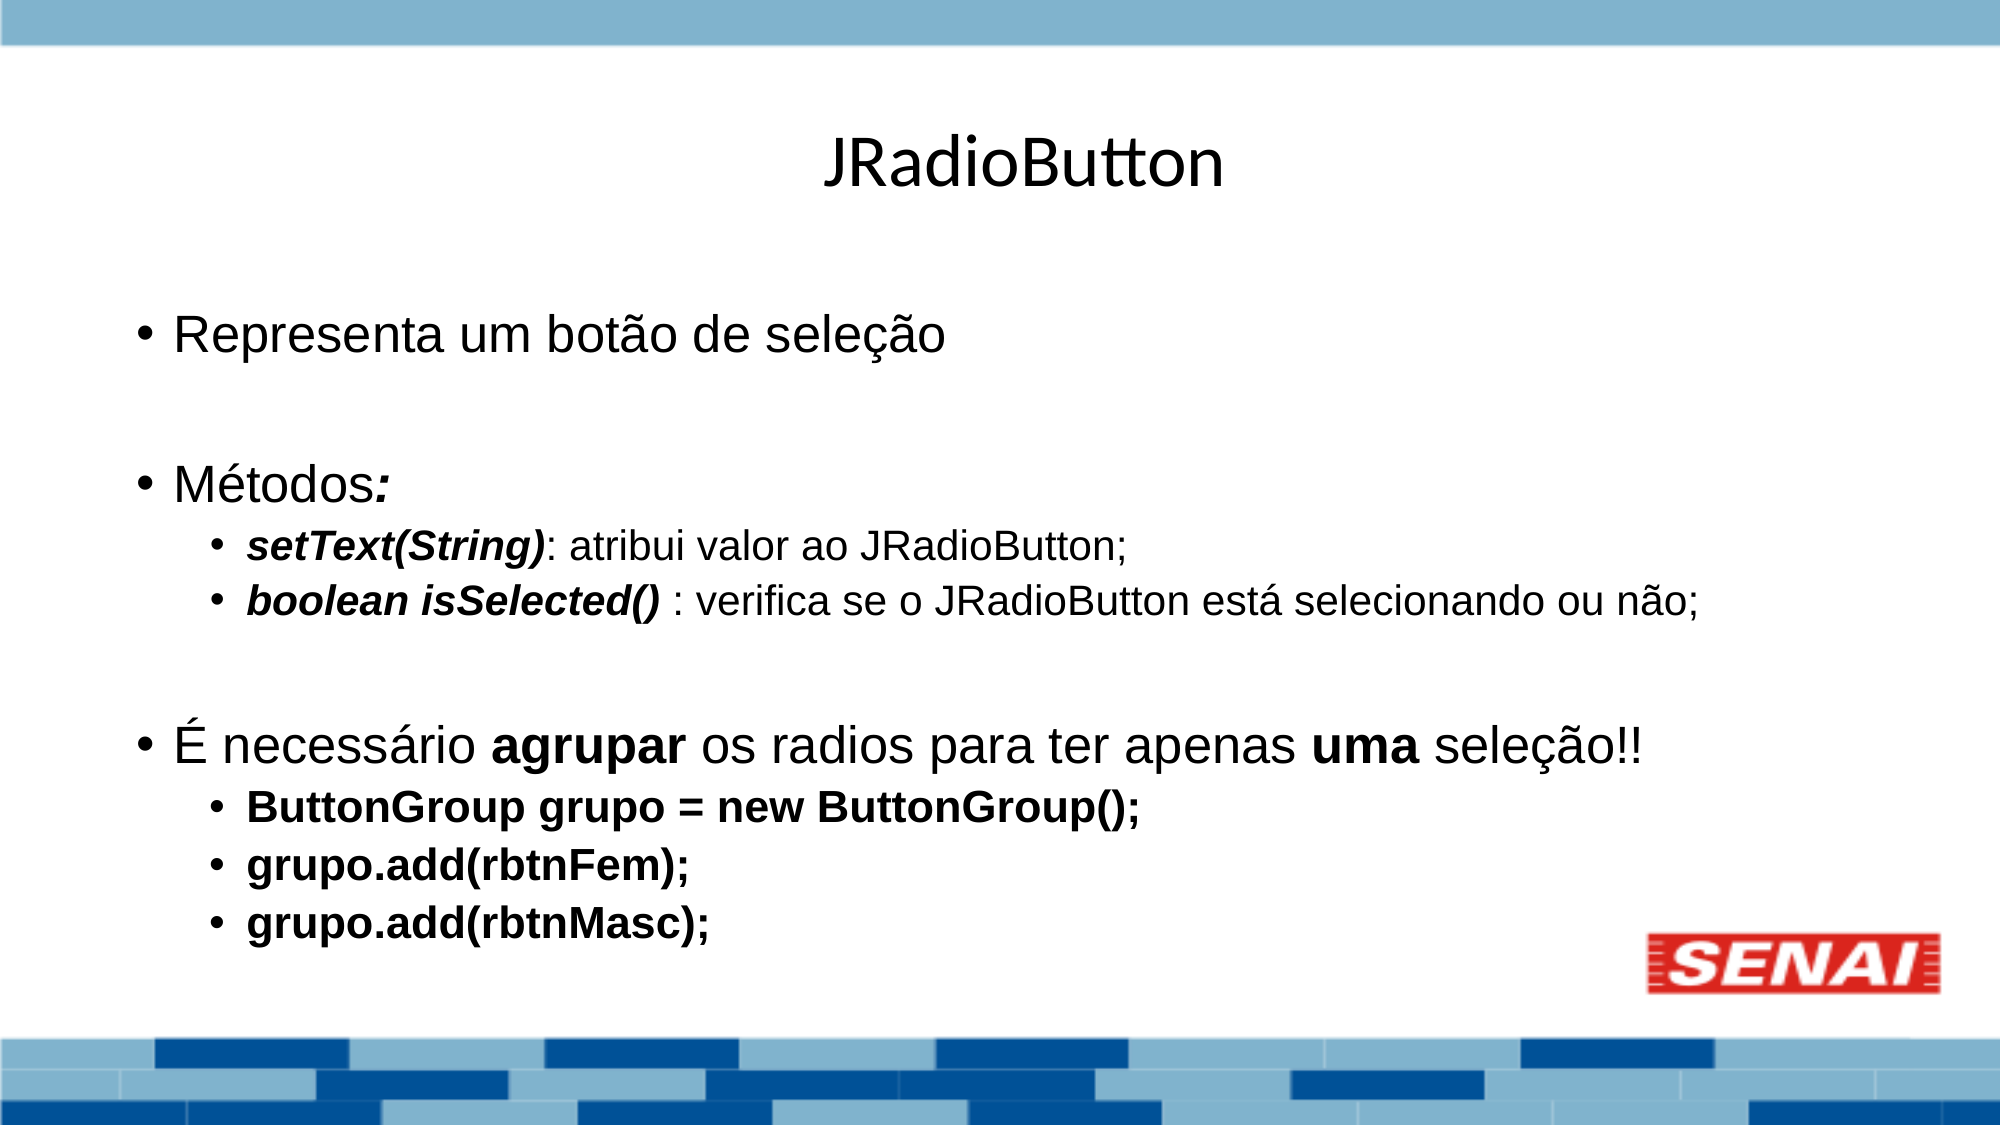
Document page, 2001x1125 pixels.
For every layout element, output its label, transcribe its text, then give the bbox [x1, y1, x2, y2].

picture [0, 0, 2000, 1125]
title JRadioButton [121, 111, 1929, 278]
list Representa um botão de seleção Métodos: setText(String): atribui valor ao JRadioButton; boolean isSelected() : verifica se o JRadioButton está selecionando ou não; É necessário agrupar os radios para ter apenas uma seleção!! ButtonGroup grupo = new ButtonGroup(); grupo.add(rbtnFem); grupo.add(rbtnMasc); [121, 299, 1929, 957]
